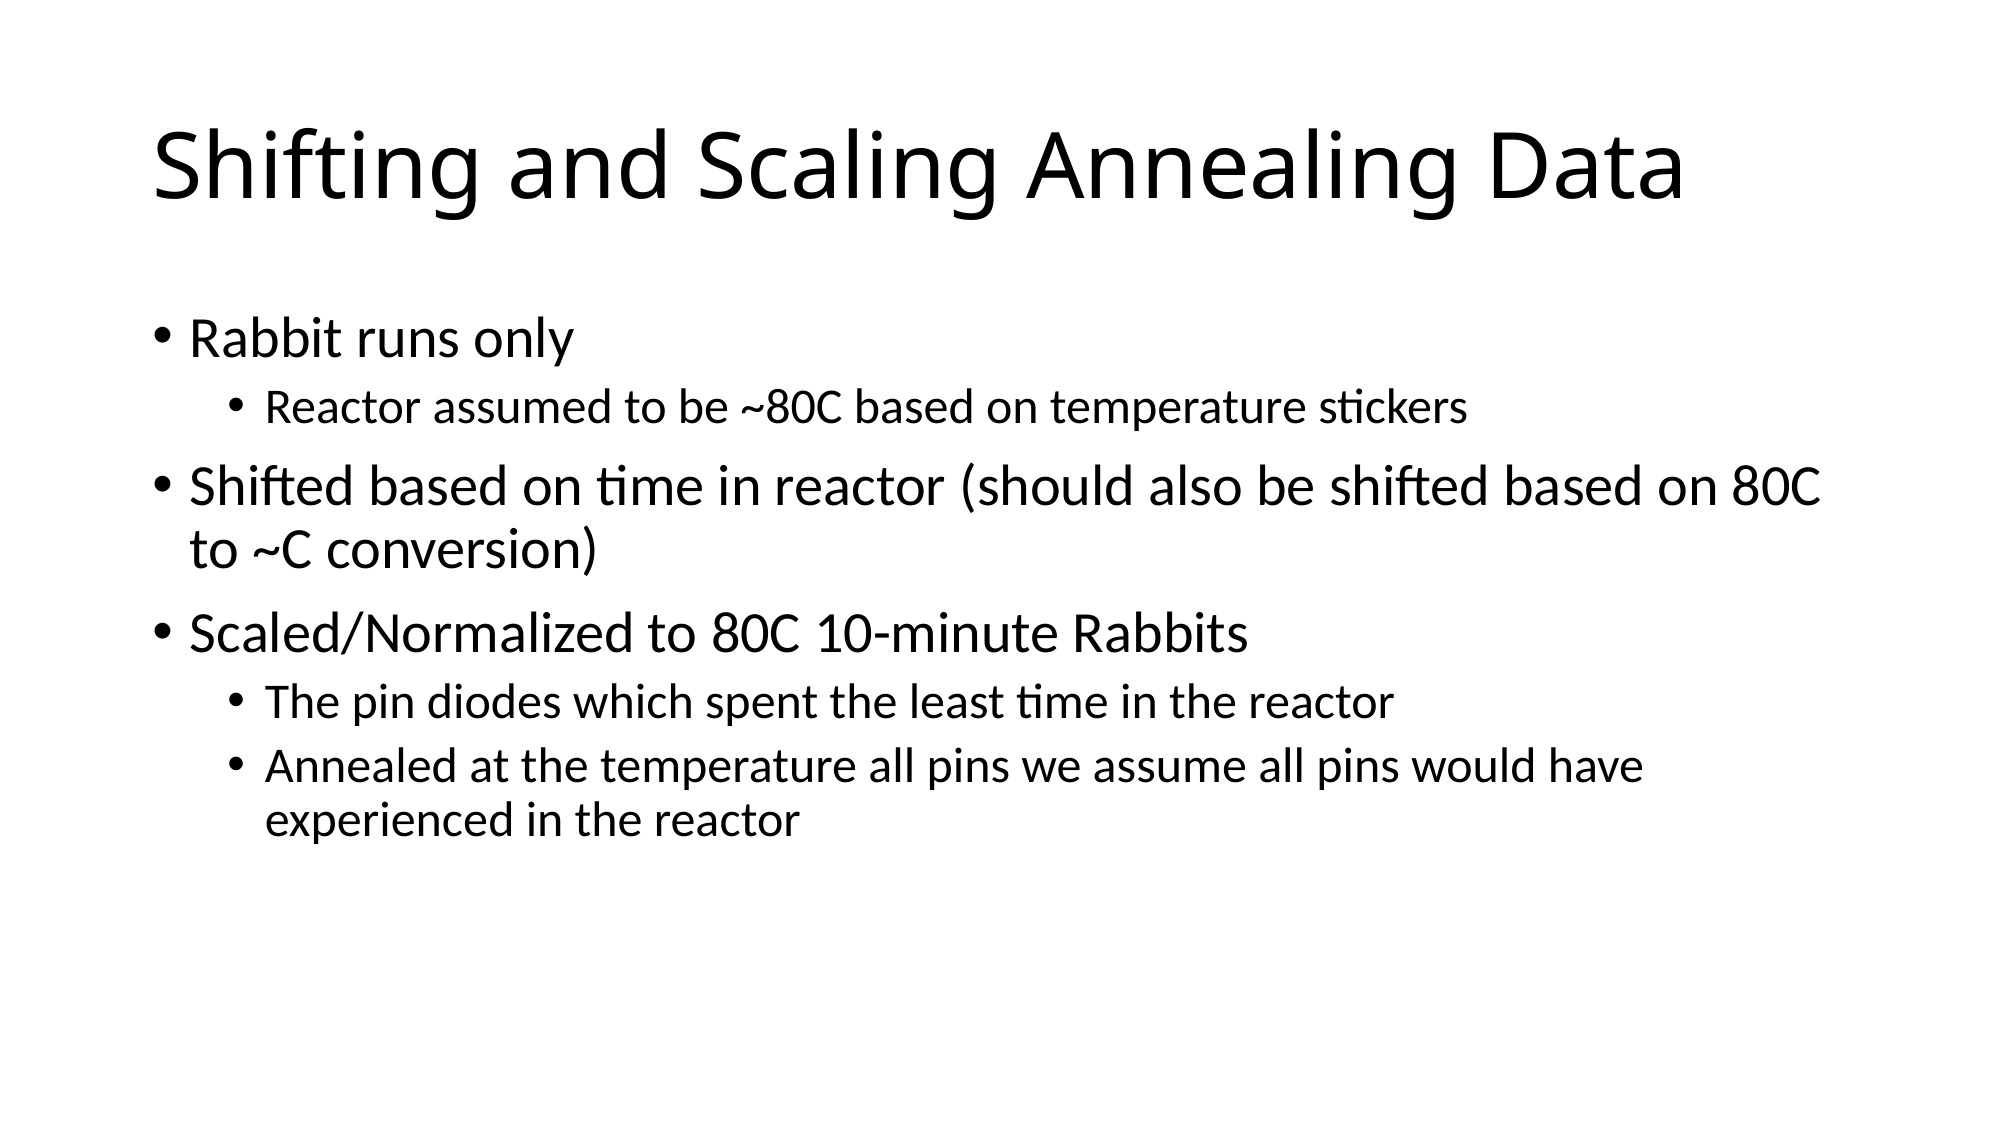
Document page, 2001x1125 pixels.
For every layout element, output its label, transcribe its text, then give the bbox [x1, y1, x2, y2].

list Rabbit runs only Reactor assumed to be ~80C based on temperature stickers Shifted based on time in reactor (should also be shifted based on 80C to ~C conversion) Scaled/Normalized to 80C 10-minute Rabbits The pin diodes which spent the least time in the reactor Annealed at the temperature all pins we assume all pins would have experienced in the reactor [137, 299, 1863, 1014]
title Shifting and Scaling Annealing Data [137, 59, 1863, 278]
